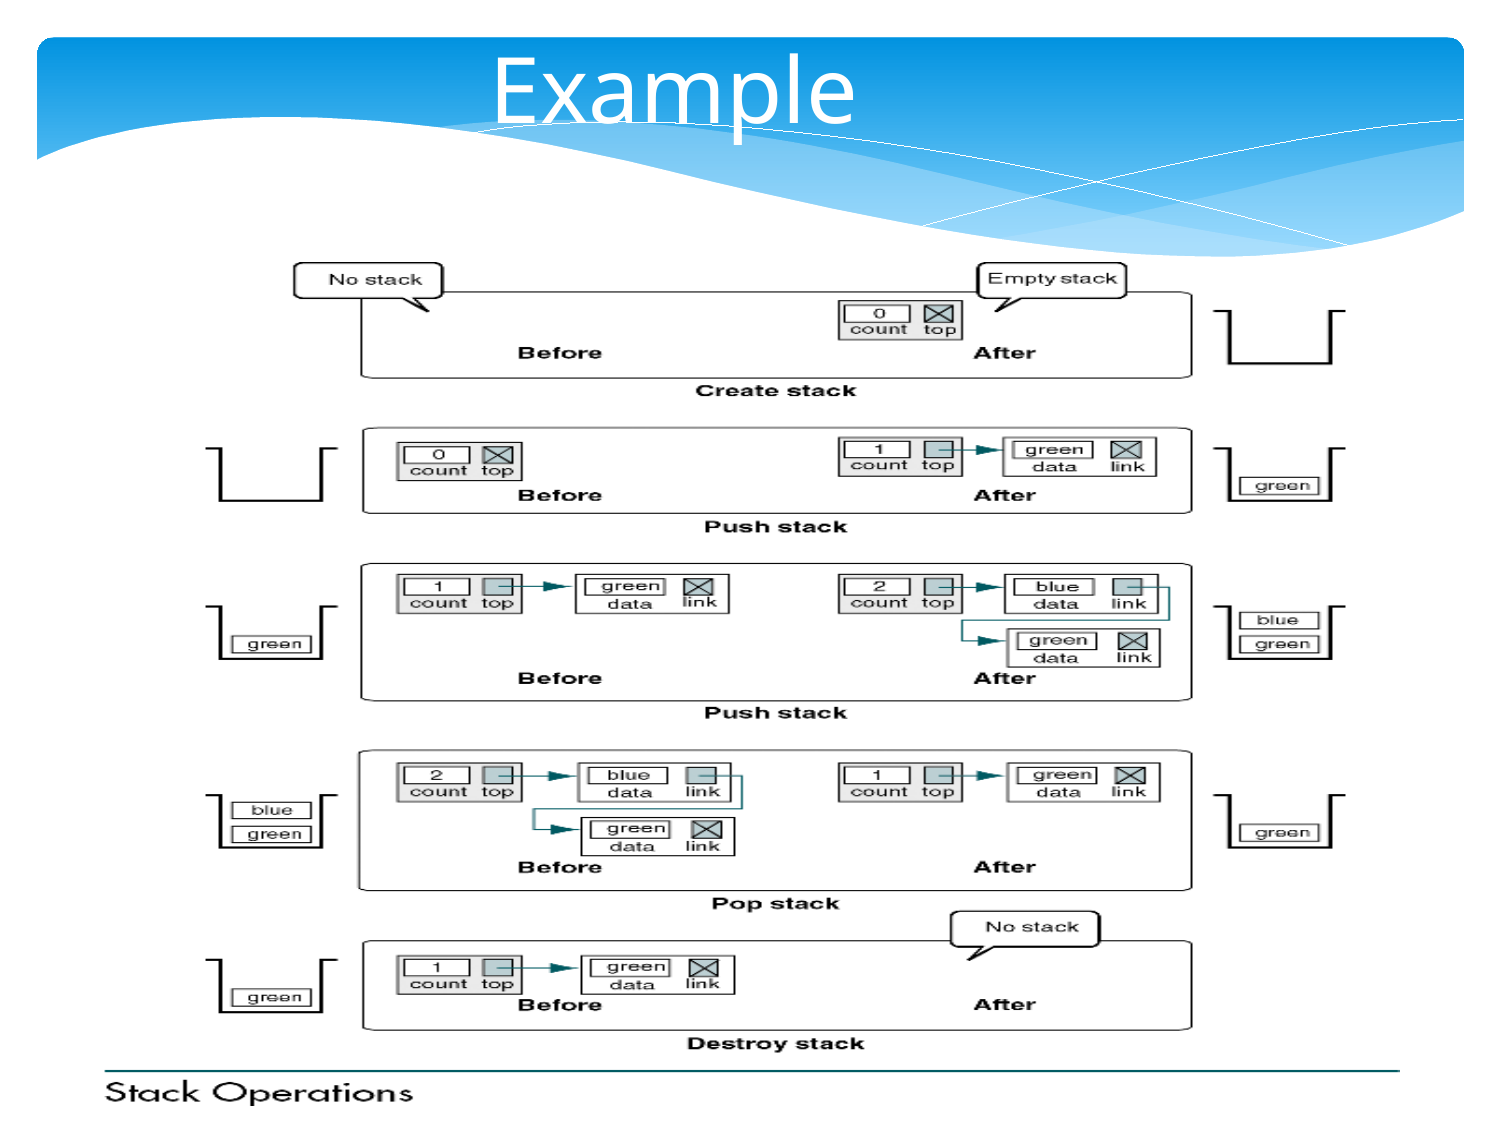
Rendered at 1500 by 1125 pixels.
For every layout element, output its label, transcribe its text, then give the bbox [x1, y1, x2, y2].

text_box Example [474, 24, 1463, 150]
picture [87, 262, 1401, 1106]
